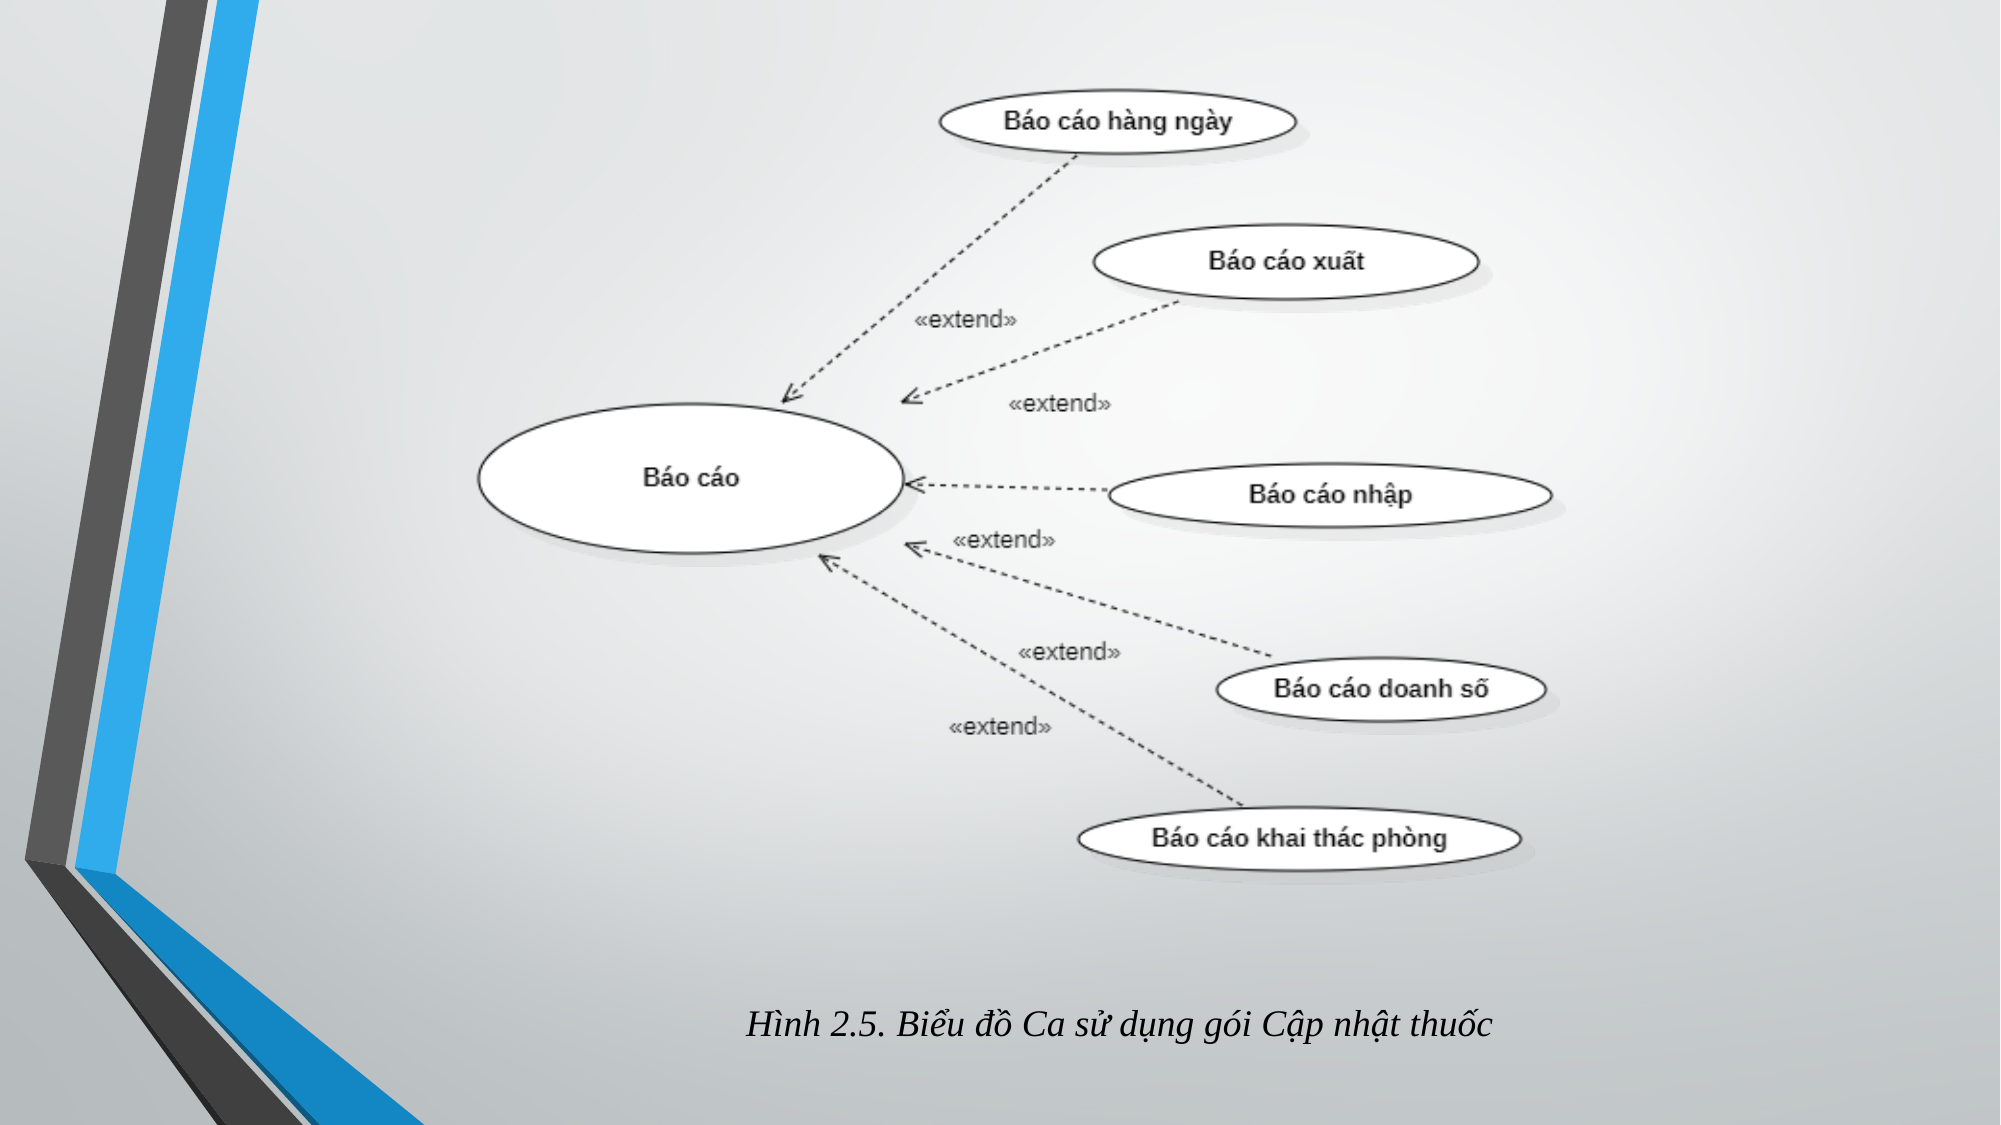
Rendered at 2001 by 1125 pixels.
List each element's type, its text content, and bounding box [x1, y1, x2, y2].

picture [460, 72, 1629, 946]
text_box Hình 2.5. Biểu đồ Ca sử dụng gói Cập nhật thuốc [731, 991, 1555, 1052]
